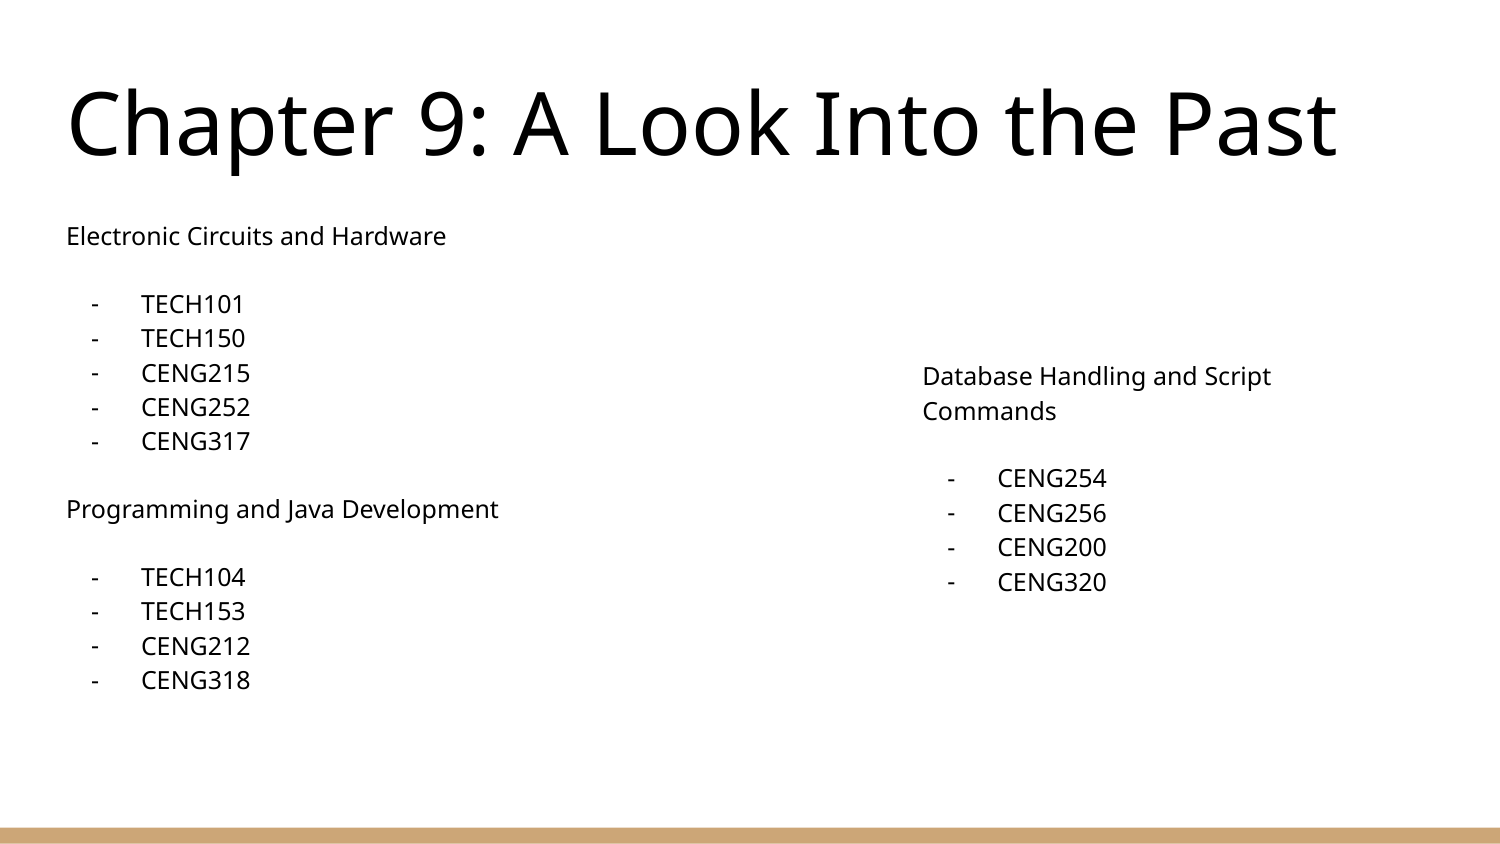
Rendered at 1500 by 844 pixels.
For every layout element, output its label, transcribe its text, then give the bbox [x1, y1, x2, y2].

list Electronic Circuits and Hardware TECH101 TECH150 CENG215 CENG252 CENG317 Programming and Java Development TECH104 TECH153 CENG212 CENG318 [51, 200, 628, 752]
title Chapter 9: A Look Into the Past [51, 51, 1449, 189]
text_box Database Handling and Script Commands CENG254 CENG256 CENG200 CENG320 [907, 230, 1400, 723]
